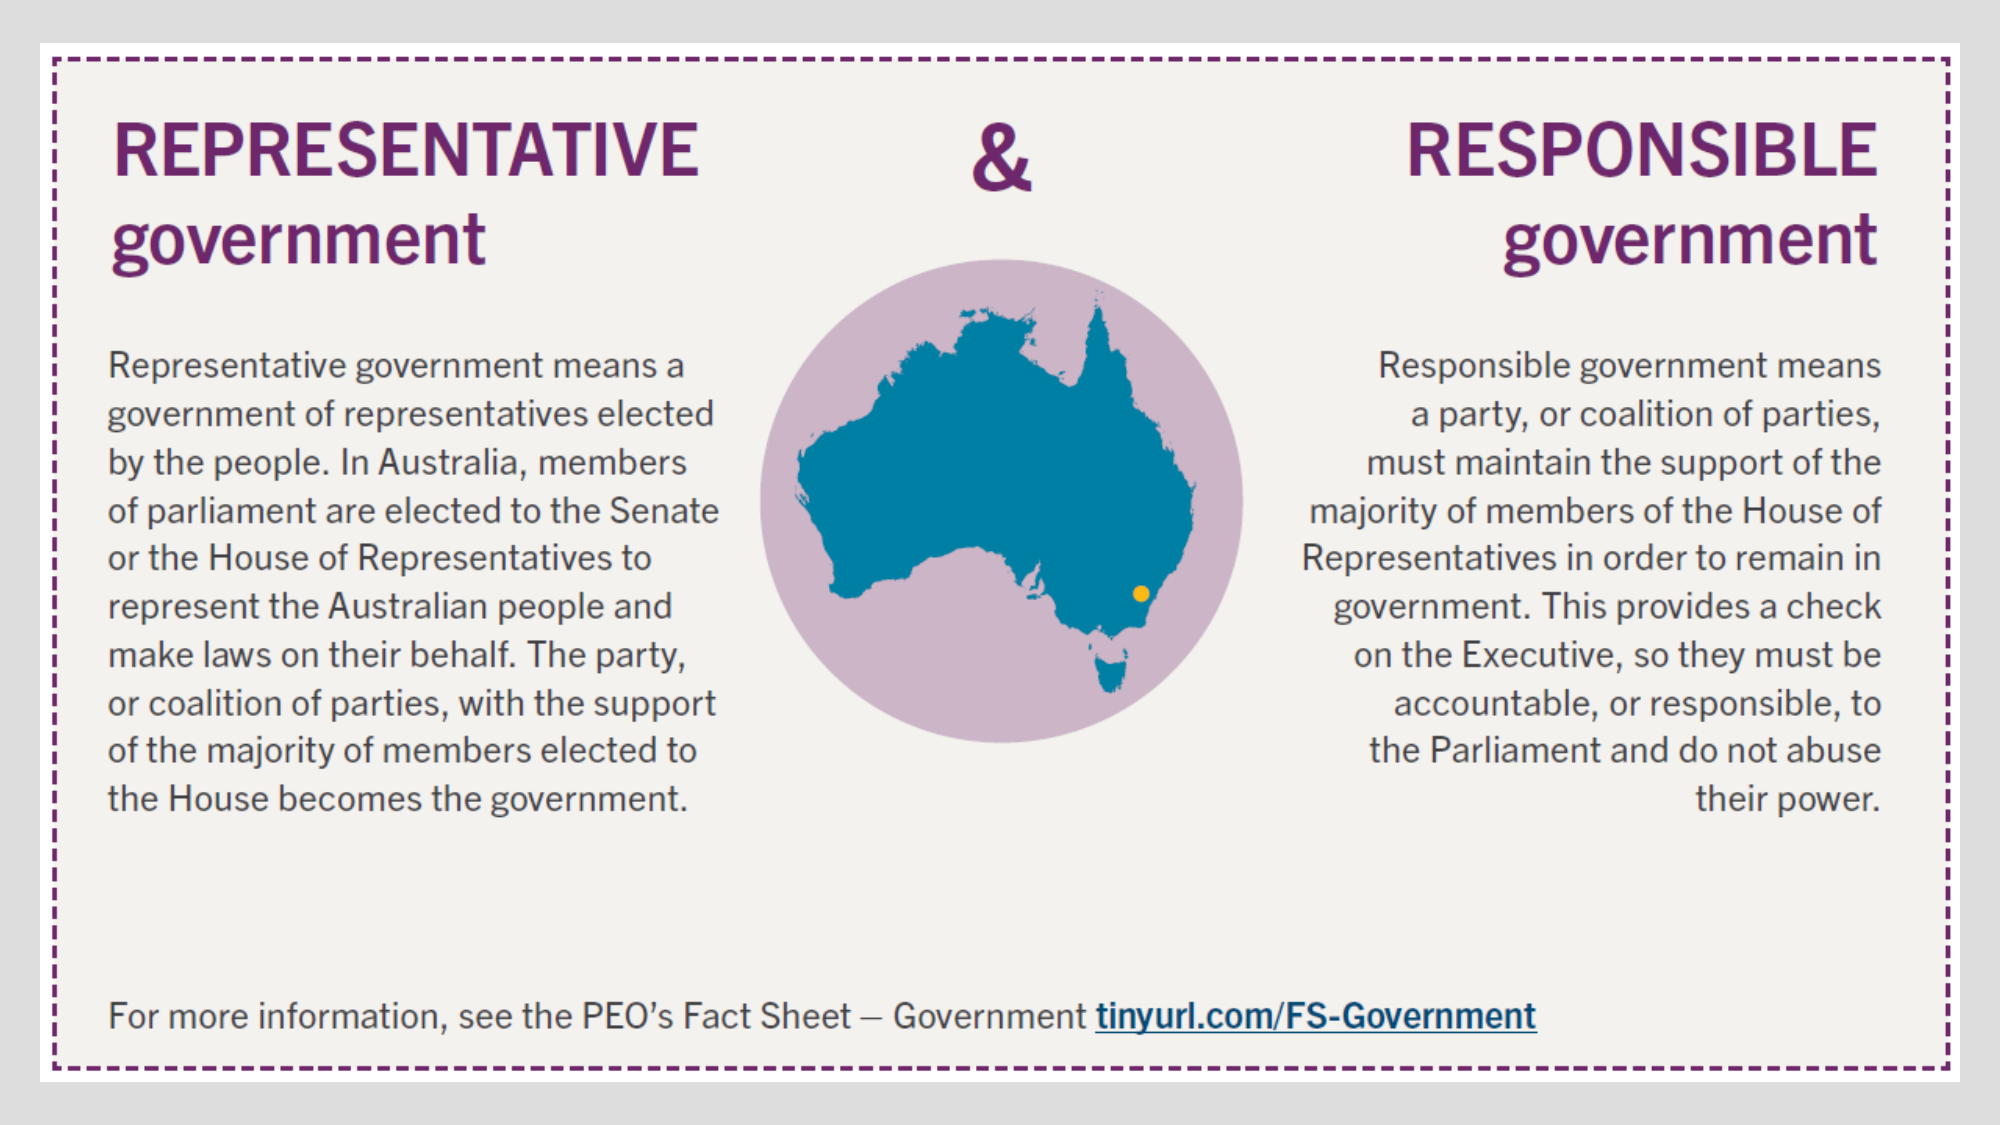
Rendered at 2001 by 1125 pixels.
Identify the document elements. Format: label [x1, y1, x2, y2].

picture [40, 43, 1960, 1082]
